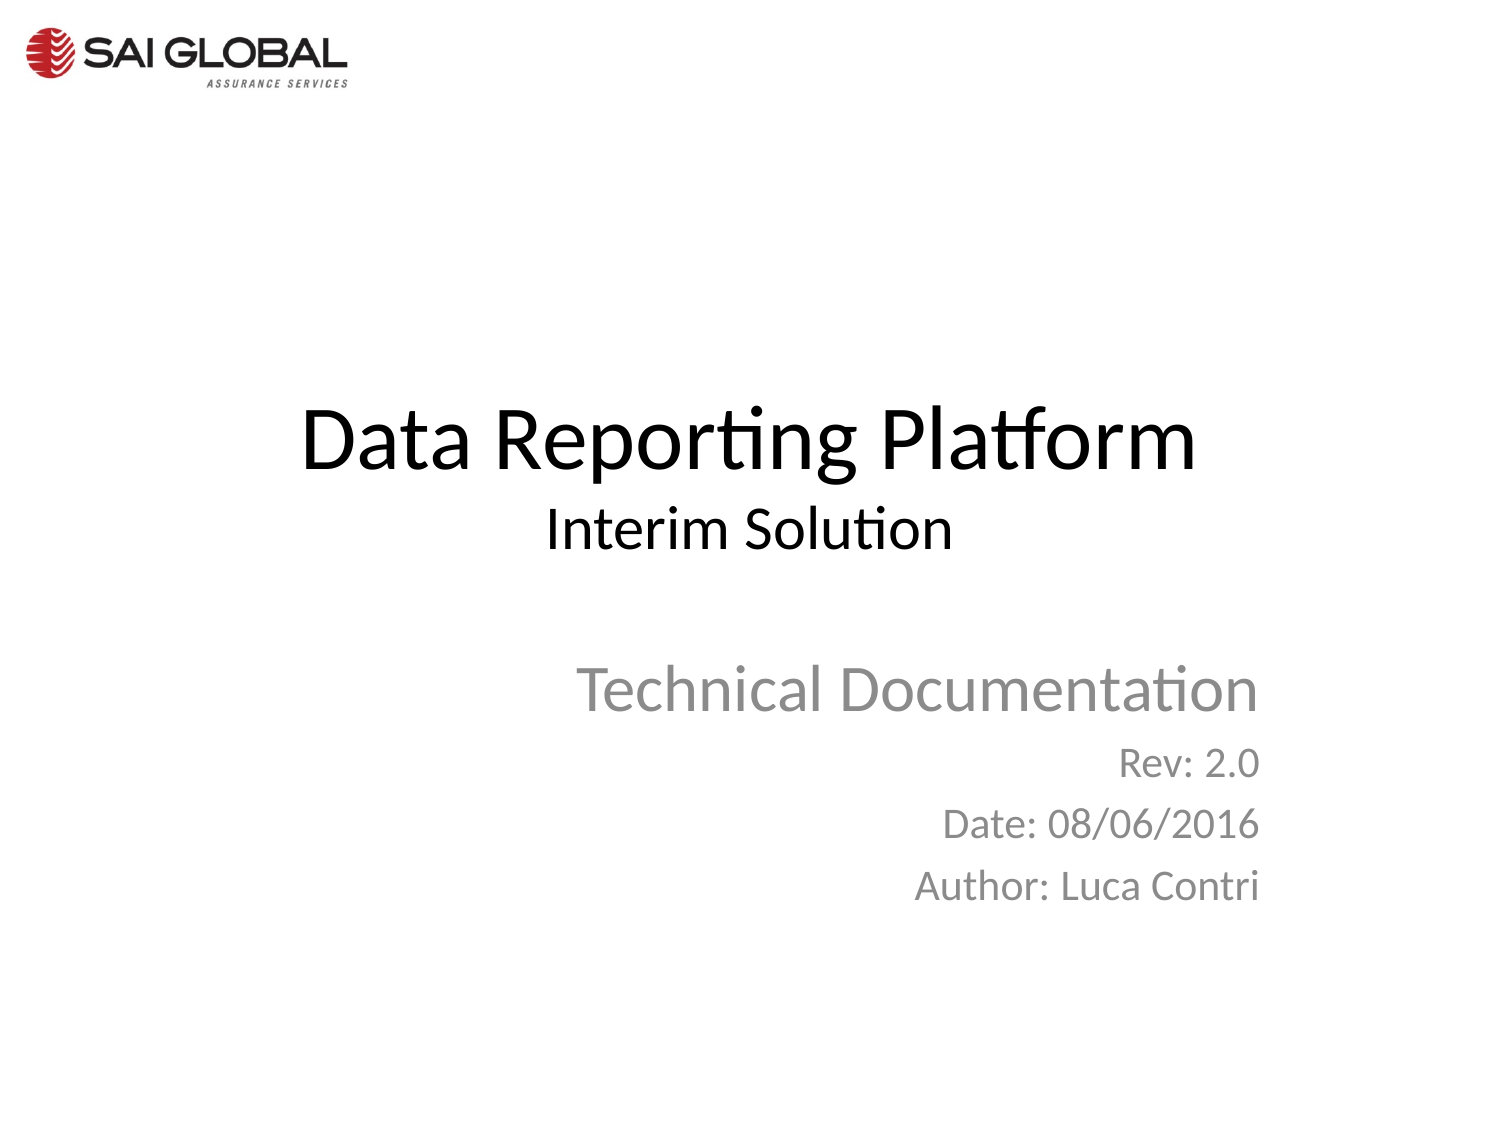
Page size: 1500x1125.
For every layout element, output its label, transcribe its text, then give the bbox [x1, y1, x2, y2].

picture [17, 18, 356, 96]
subtitle Technical Documentation Rev: 2.0 Date: 08/06/2016 Author: Luca Contri [225, 637, 1275, 925]
title Data Reporting Platform Interim Solution [112, 349, 1388, 591]
